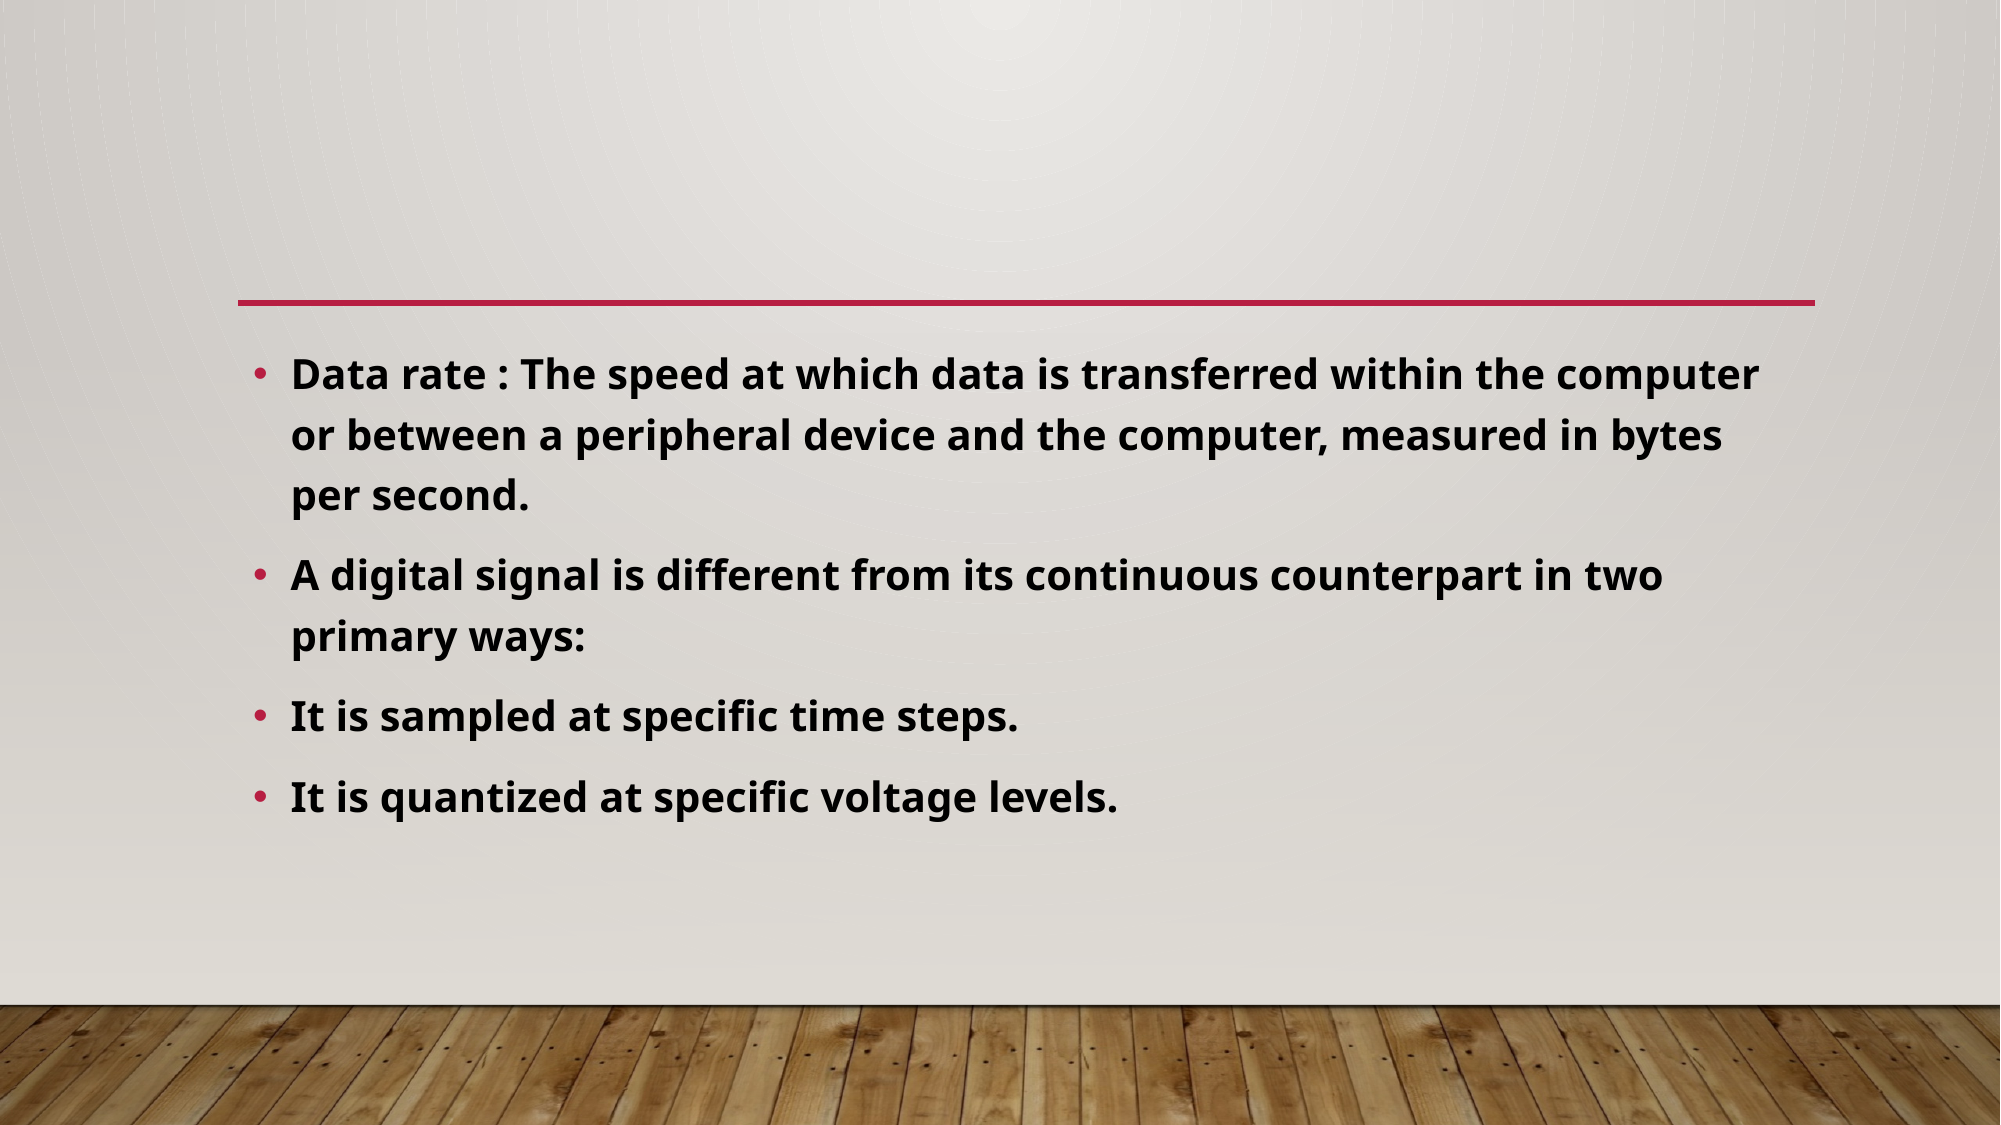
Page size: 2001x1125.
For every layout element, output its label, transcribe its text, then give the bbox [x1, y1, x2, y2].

list Data rate : The speed at which data is transferred within the computer or between a peripheral device and the computer, measured in bytes per second. A digital signal is different from its continuous counterpart in two primary ways: It is sampled at specific time steps. It is quantized at specific voltage levels. [238, 330, 1814, 897]
picture [0, 1005, 2000, 1125]
